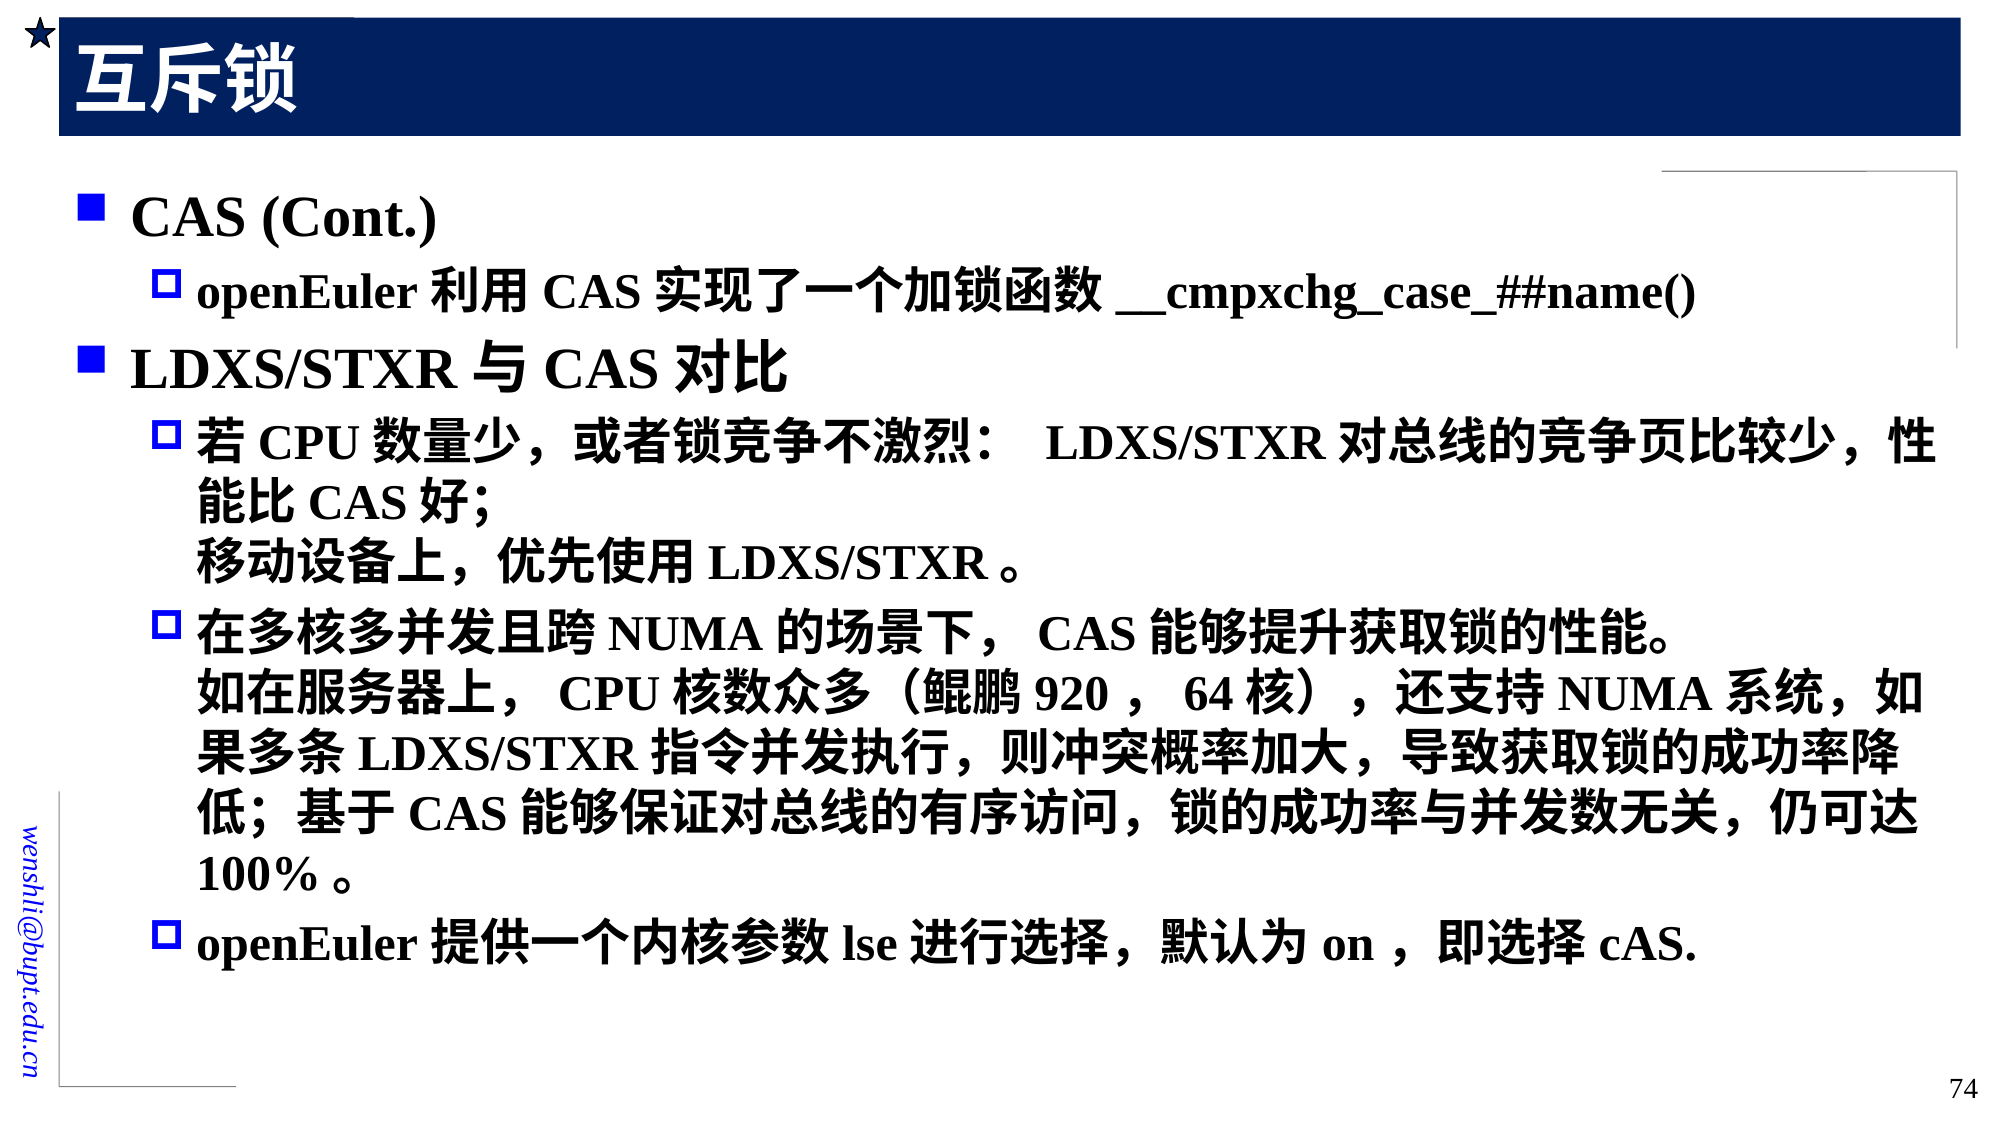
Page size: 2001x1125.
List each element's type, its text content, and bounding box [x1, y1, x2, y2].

title 互斥锁 [58, 17, 1961, 137]
slide_number 74 [1826, 1062, 1994, 1117]
list CAS (Cont.) openEuler利用CAS实现了一个加锁函数__cmpxchg_case_##name() LDXS/STXR与CAS对比 若CPU数量少，或者锁竞争不激烈： LDXS/STXR对总线的竞争页比较少，性能比CAS好； 移动设备上，优先使用LDXS/STXR。 在多核多并发且跨NUMA的场景下，CAS能够提升获取锁的性能。 如在服务器上，CPU核数众多（鲲鹏920，64核），还支持NUMA系统，如果多条LDXS/STXR指令并发执行，则冲突概率加大，导致获取锁的成功率降低；基于CAS能够保证对总线的有序访问，锁的成功率与并发数无关，仍可达100%。 openEuler提供一个内核参数lse进行选择，默认为on，即选择cAS. [59, 171, 1955, 1087]
